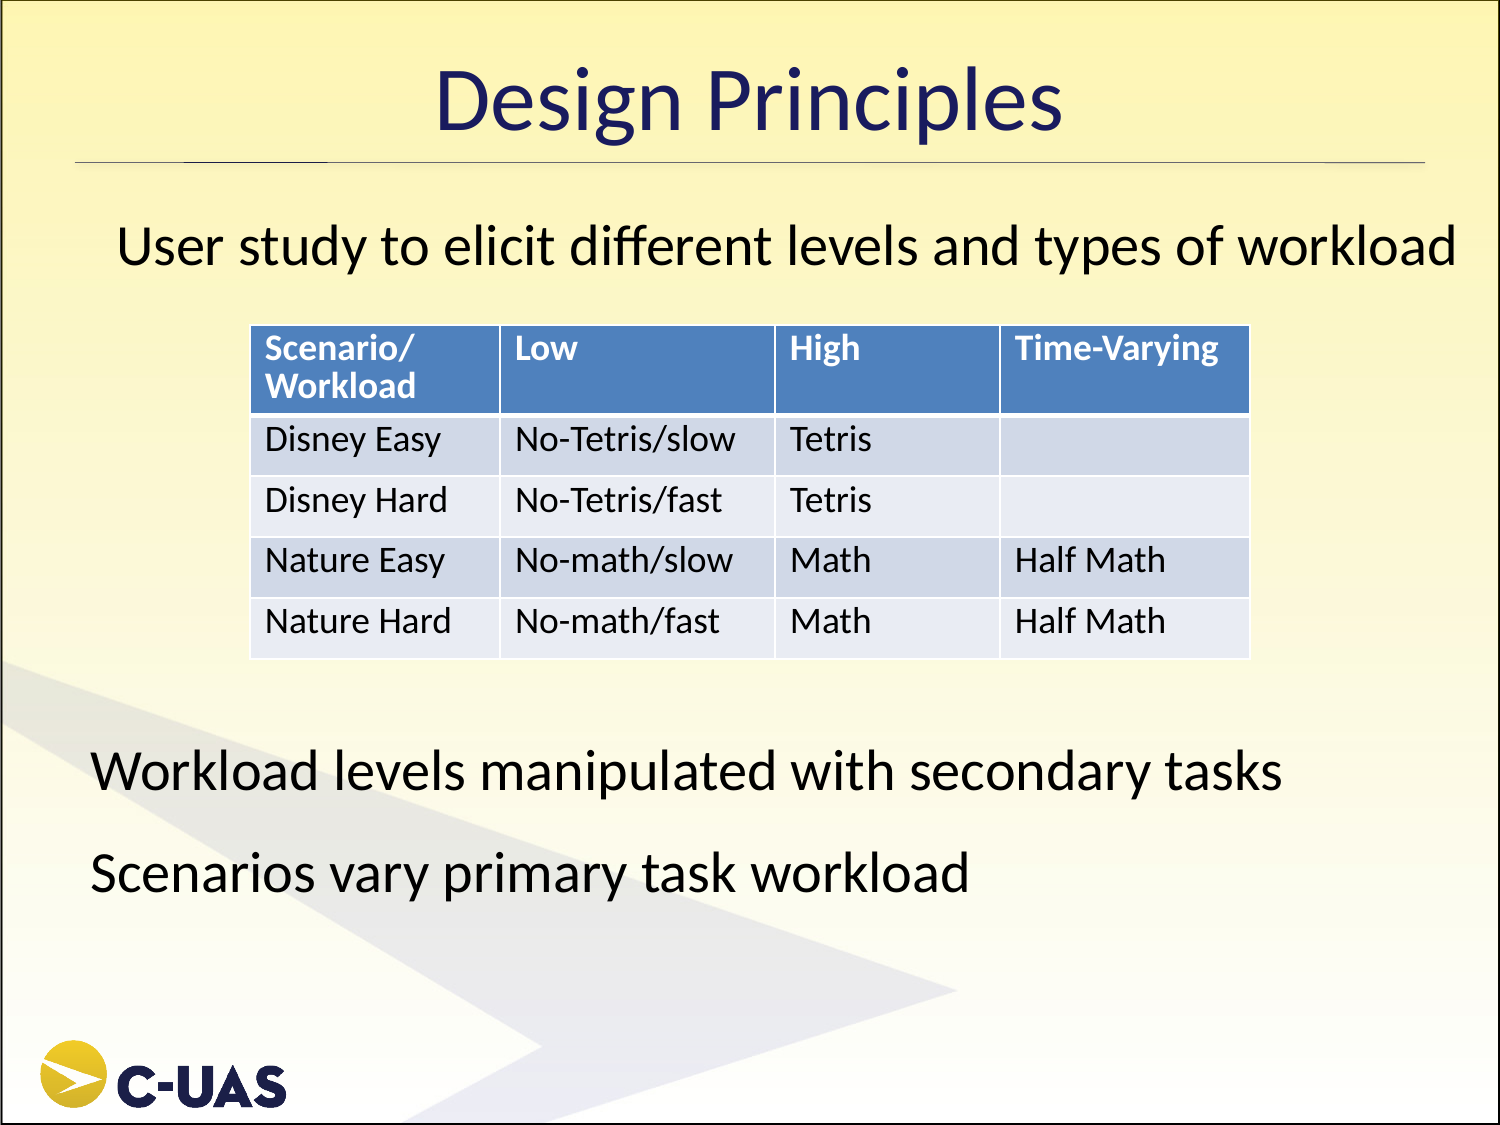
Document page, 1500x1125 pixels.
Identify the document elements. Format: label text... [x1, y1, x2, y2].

table_header High [776, 326, 999, 413]
text_box Scenarios vary primary task workload [62, 826, 1437, 912]
list User study to elicit different levels and types of workload [75, 200, 1500, 363]
table_header Time-Varying [1001, 326, 1249, 413]
table_header Scenario/Workload [251, 326, 499, 413]
table_cell [1001, 418, 1249, 475]
table_cell Half Math [1001, 599, 1249, 658]
text_box Workload levels manipulated with secondary tasks [76, 725, 1450, 810]
table_cell Half Math [1001, 538, 1249, 597]
table_cell No-Tetris/slow [501, 418, 774, 475]
table_cell Math [776, 538, 999, 597]
table_cell No-Tetris/fast [501, 477, 774, 536]
picture [0, 0, 1500, 1125]
table_cell Disney Easy [251, 418, 499, 475]
table_cell [1001, 477, 1249, 536]
table_cell Disney Hard [251, 477, 499, 536]
table_cell No-math/fast [501, 599, 774, 658]
table_cell Tetris [776, 418, 999, 475]
table_cell Math [776, 599, 999, 658]
table_cell No-math/slow [501, 538, 774, 597]
table_cell Nature Easy [251, 538, 499, 597]
table_header Low [501, 326, 774, 413]
table_cell Tetris [776, 477, 999, 536]
title Design Principles [75, 24, 1425, 163]
table_cell Nature Hard [251, 599, 499, 658]
